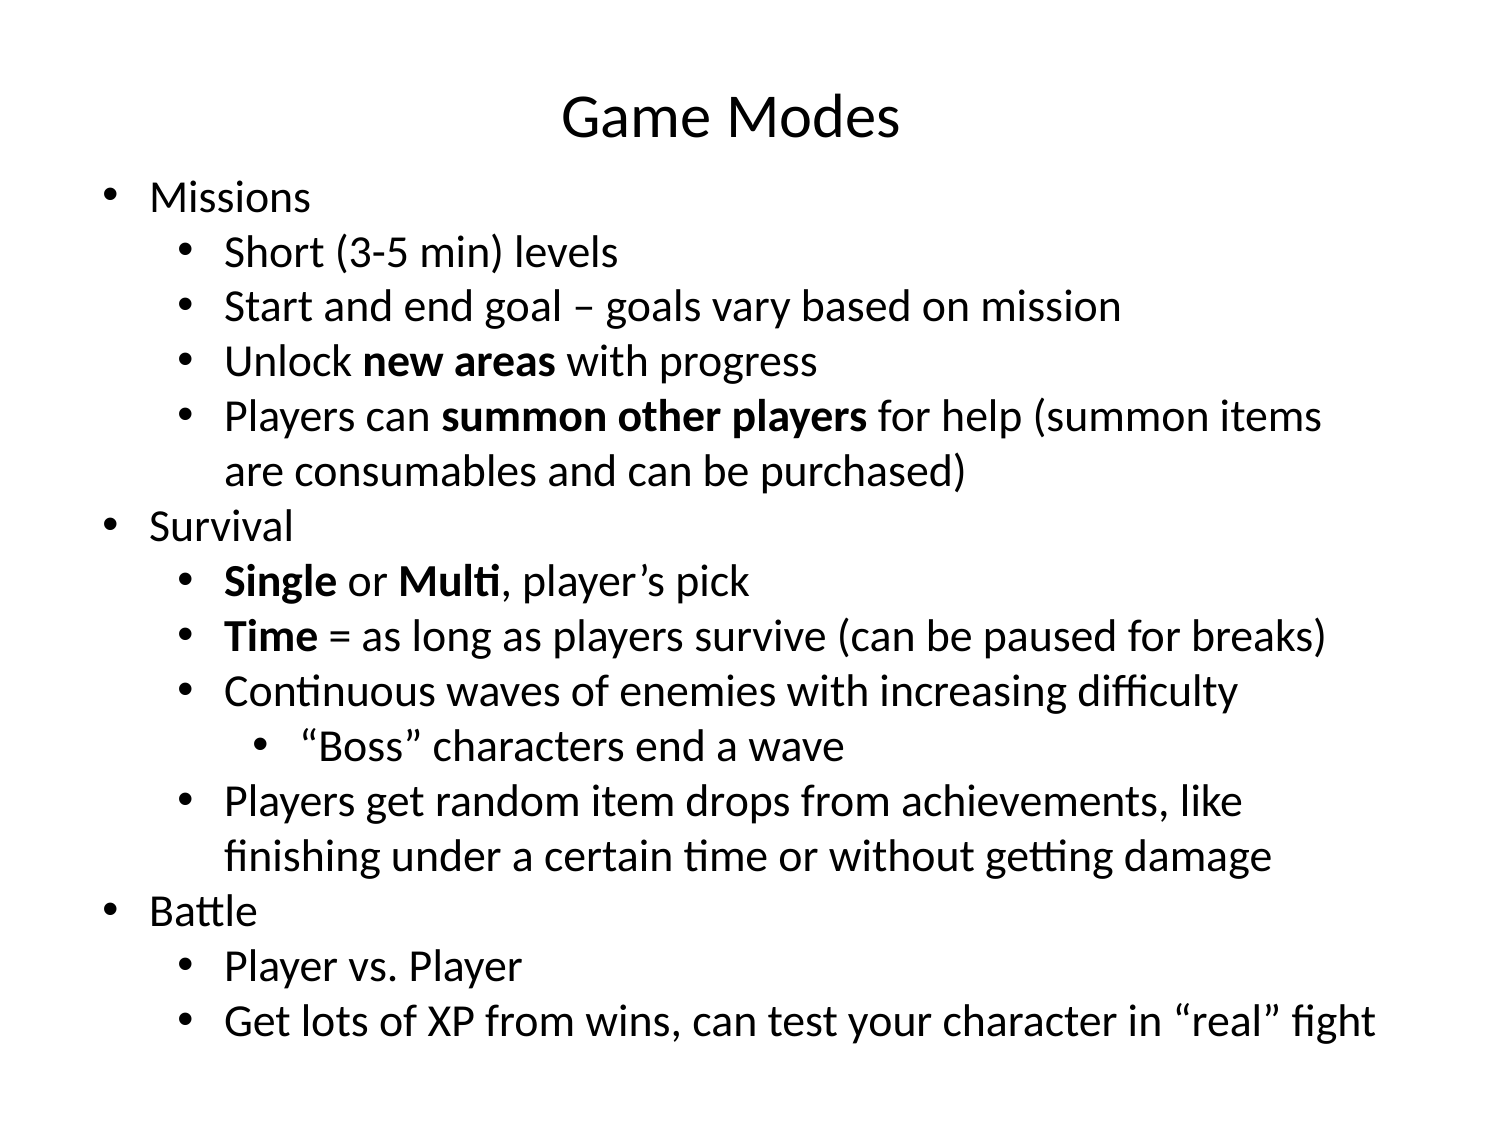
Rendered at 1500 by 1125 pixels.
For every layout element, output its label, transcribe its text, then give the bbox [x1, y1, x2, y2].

text_box Missions Short (3-5 min) levels Start and end goal – goals vary based on mission Unlock new areas with progress Players can summon other players for help (summon items are consumables and can be purchased) Survival Single or Multi, player’s pick Time = as long as players survive (can be paused for breaks) Continuous waves of enemies with increasing difficulty “Boss” characters end a wave Players get random item drops from achievements, like finishing under a certain time or without getting damage Battle Player vs. Player Get lots of XP from wins, can test your character in “real” fight [87, 158, 1400, 1054]
text_box Game Modes [546, 67, 916, 158]
